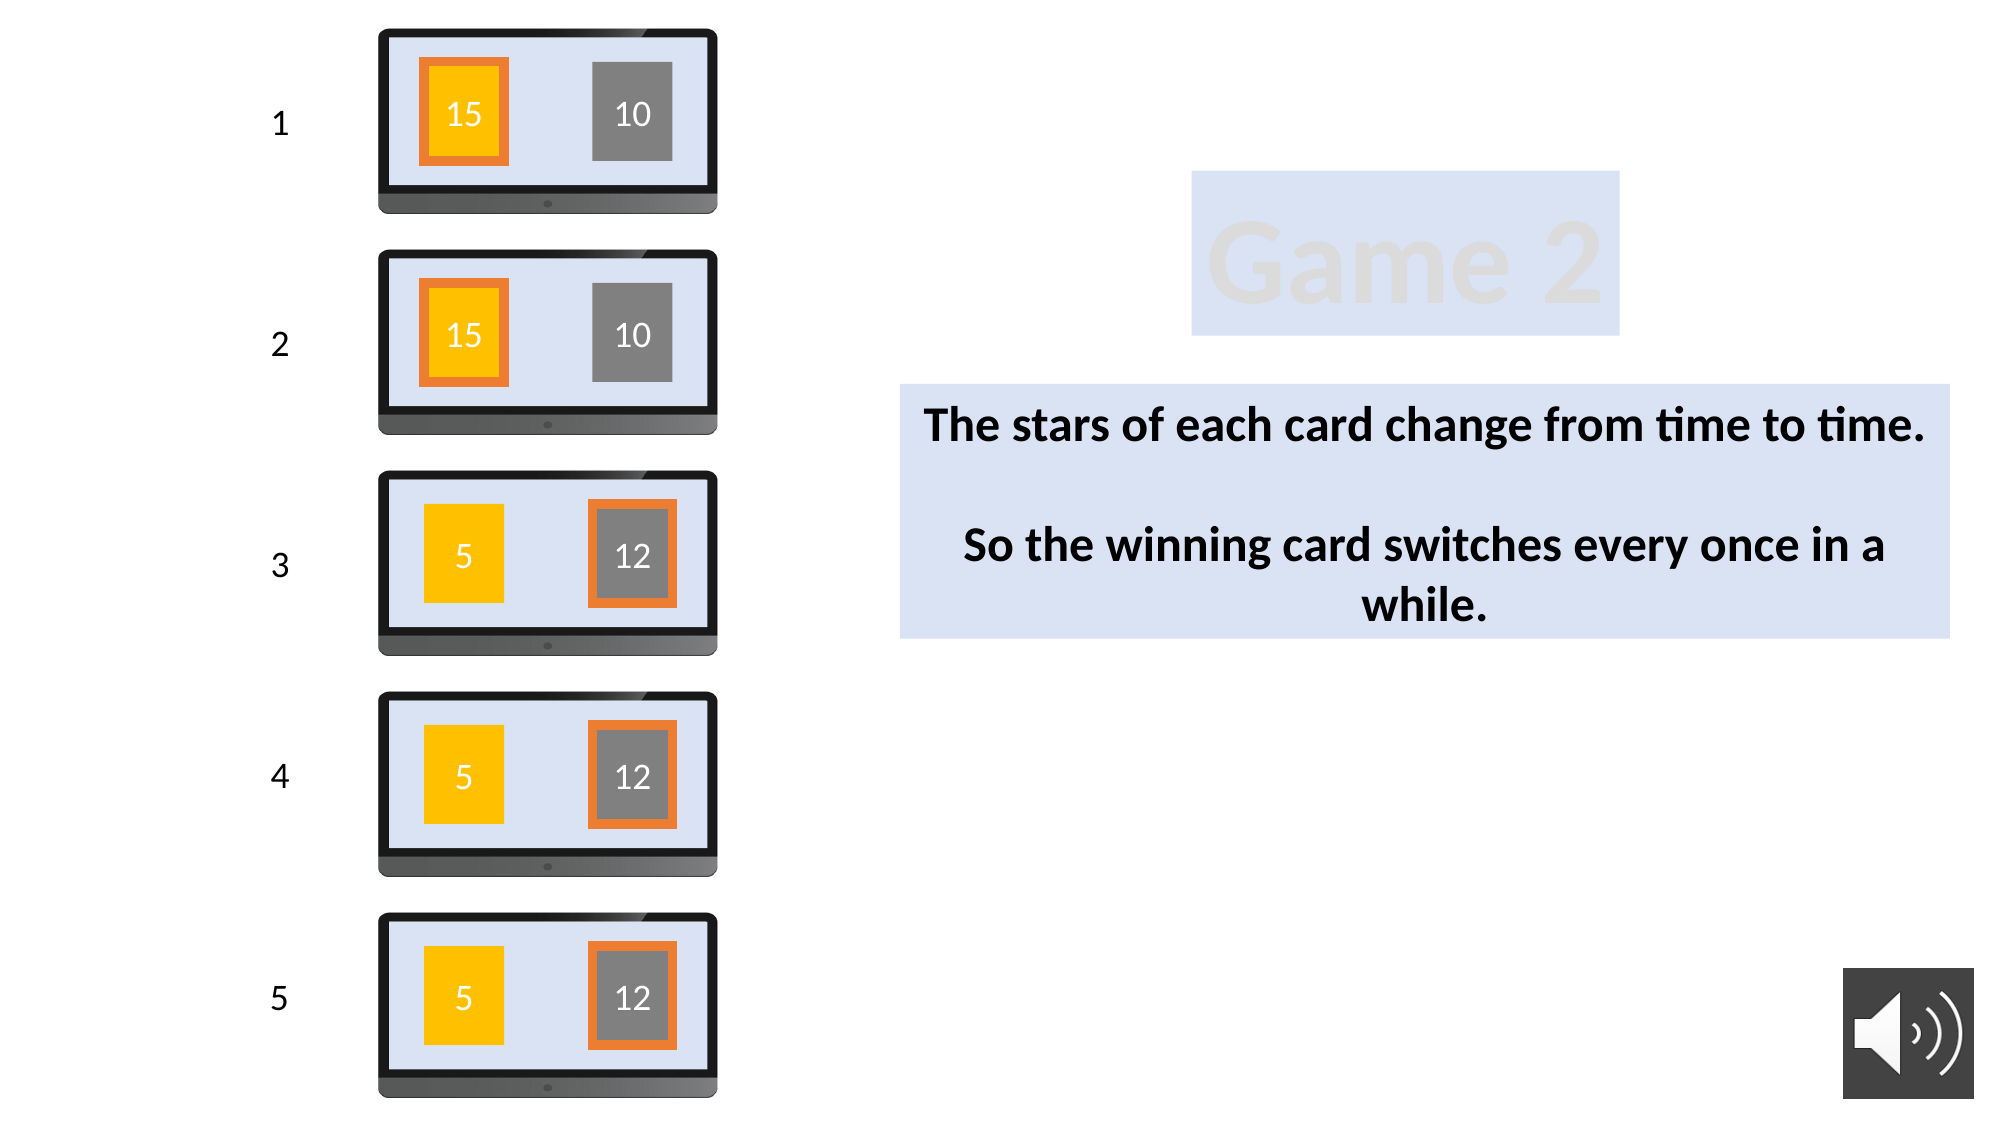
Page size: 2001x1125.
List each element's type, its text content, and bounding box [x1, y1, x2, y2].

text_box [377, 27, 718, 1098]
text_box 1 [255, 90, 361, 150]
text_box 3 [255, 532, 361, 593]
text_box 4 [255, 744, 361, 804]
text_box 5 [254, 965, 360, 1025]
text_box Game 2 [1191, 170, 1620, 336]
picture [1841, 966, 1975, 1100]
text_box 2 [255, 311, 361, 371]
text_box The stars of each card change from time to time. So the winning card switches every once in a while. [899, 383, 1950, 639]
